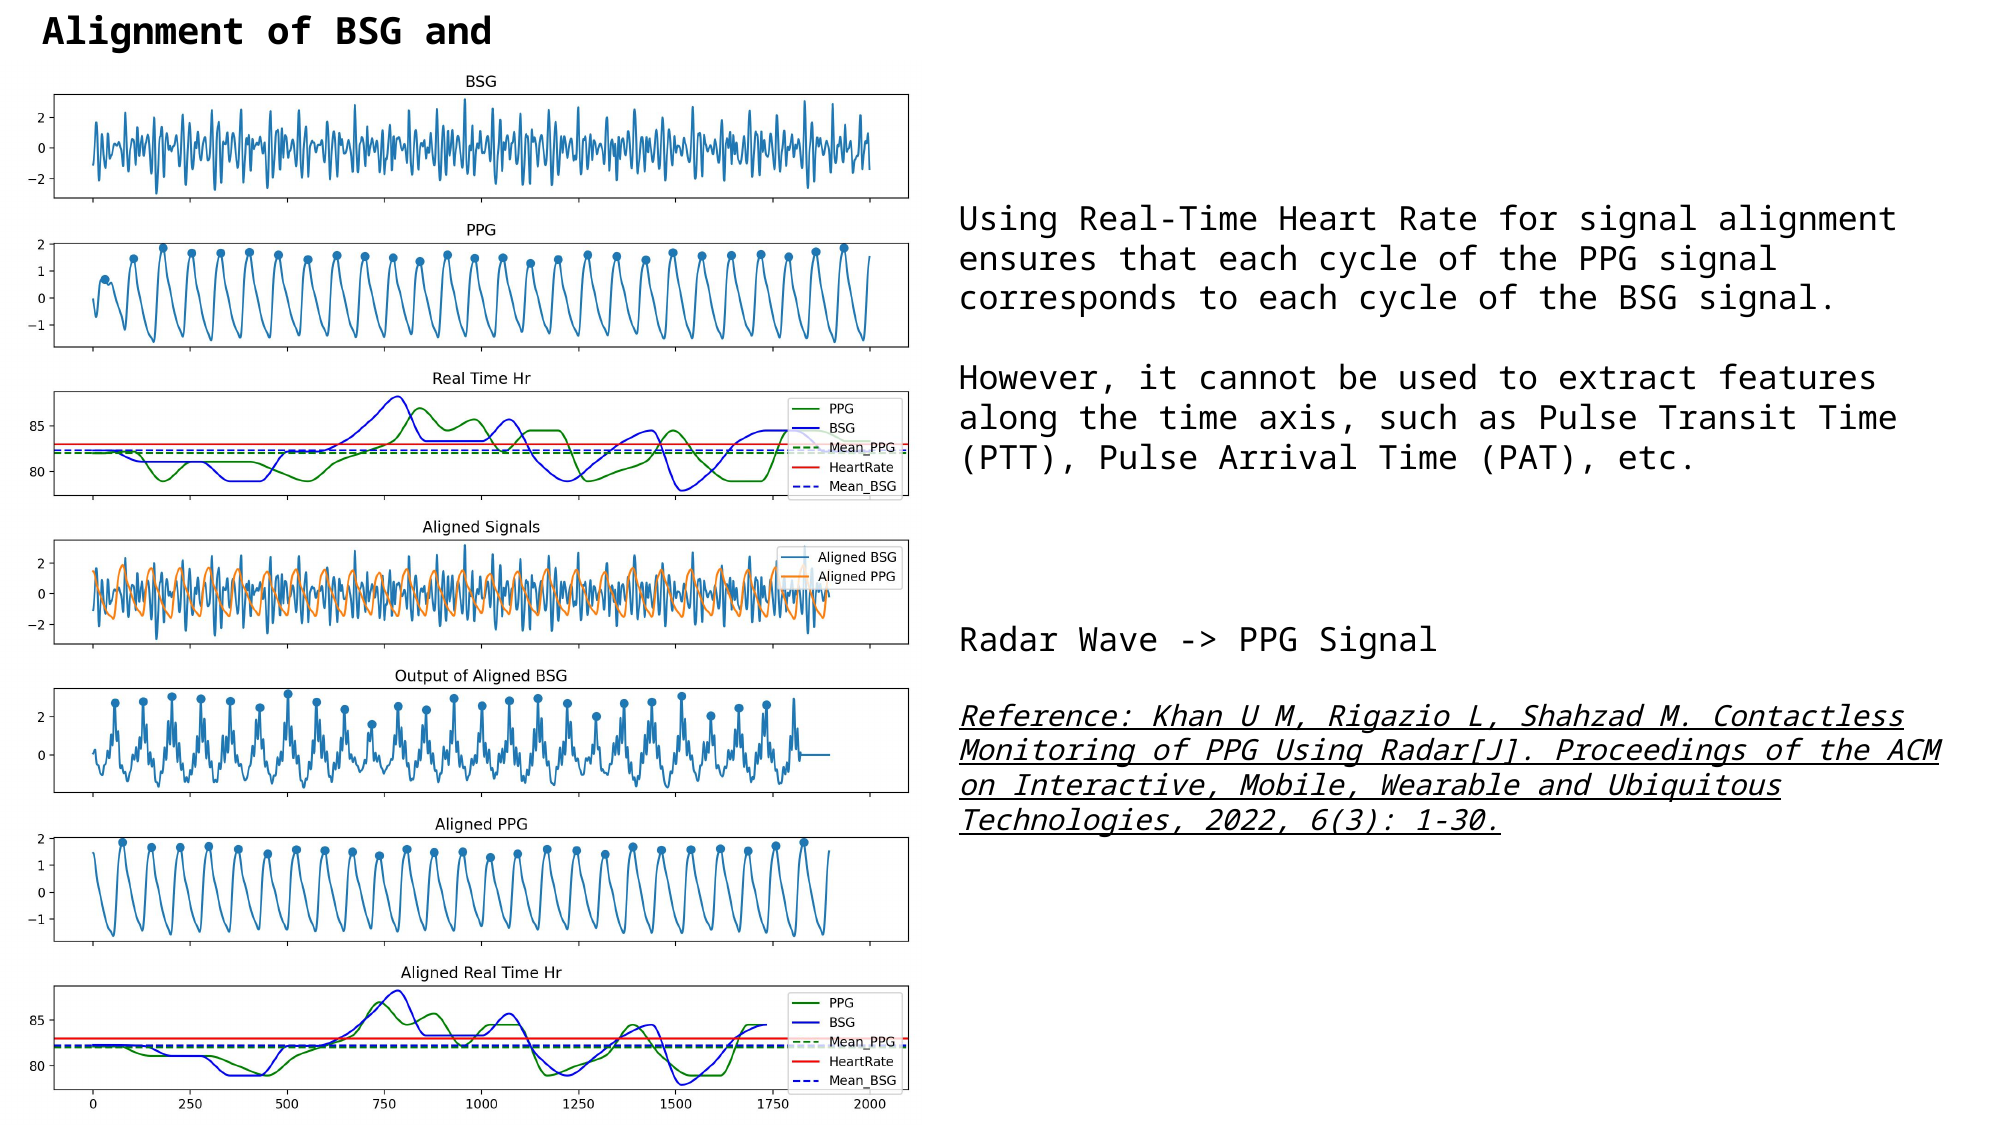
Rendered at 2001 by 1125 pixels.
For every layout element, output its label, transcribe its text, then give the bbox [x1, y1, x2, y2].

text_box Radar Wave -> PPG Signal [943, 610, 1626, 666]
text_box Using Real-Time Heart Rate for signal alignment ensures that each cycle of the PPG signal corresponds to each cycle of the BSG signal. However, it cannot be used to extract features along the time axis, such as Pulse Transit Time (PTT), Pulse Arrival Time (PAT), etc. [943, 189, 1984, 484]
text_box Alignment of BSG and PPG [0, 0, 535, 58]
text_box Reference: Khan U M, Rigazio L, Shahzad M. Contactless Monitoring of PPG Using Radar[J]. Proceedings of the ACM on Interactive, Mobile, Wearable and Ubiquitous Technologies, 2022, 6(3): 1-30. [943, 689, 1959, 844]
picture [0, 60, 922, 1125]
